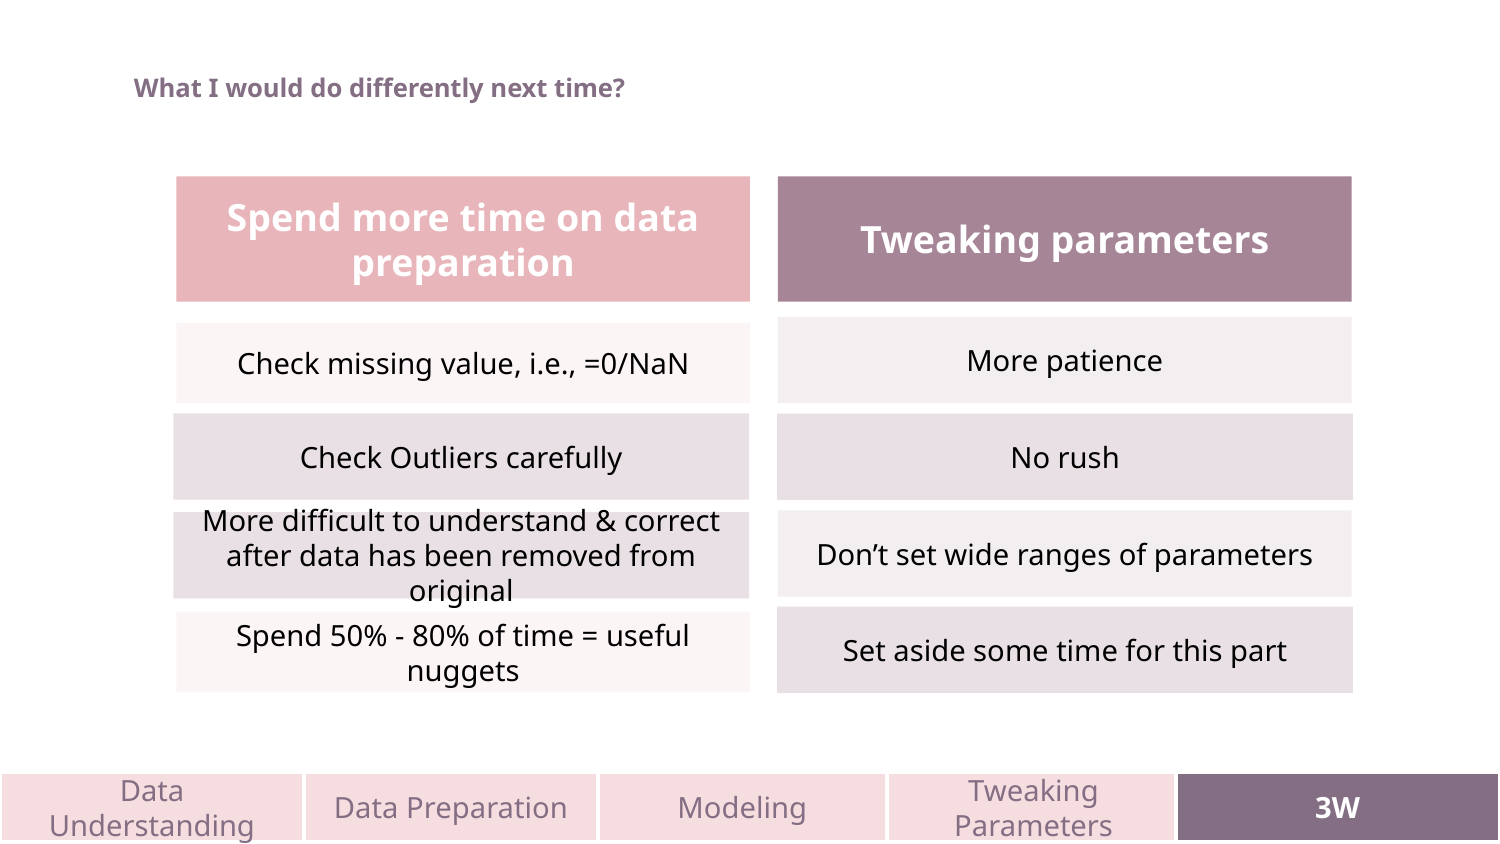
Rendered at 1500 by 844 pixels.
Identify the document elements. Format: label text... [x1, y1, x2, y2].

text_box Set aside some time for this part [777, 606, 1353, 693]
text_box Don’t set wide ranges of parameters [777, 510, 1352, 597]
text_box More difficult to understand & correct after data has been removed from original [173, 512, 750, 599]
text_box More patience [777, 316, 1352, 404]
text_box Spend 50% - 80% of time = useful nuggets [176, 611, 750, 693]
text_box Spend more time on data preparation [176, 176, 750, 302]
text_box Check Outliers carefully [173, 413, 750, 500]
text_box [0, 771, 1500, 843]
text_box No rush [777, 413, 1353, 500]
title What I would do differently next time? [118, 56, 1106, 118]
text_box Check missing value, i.e., =0/NaN [176, 322, 750, 404]
text_box Tweaking parameters [777, 176, 1352, 302]
